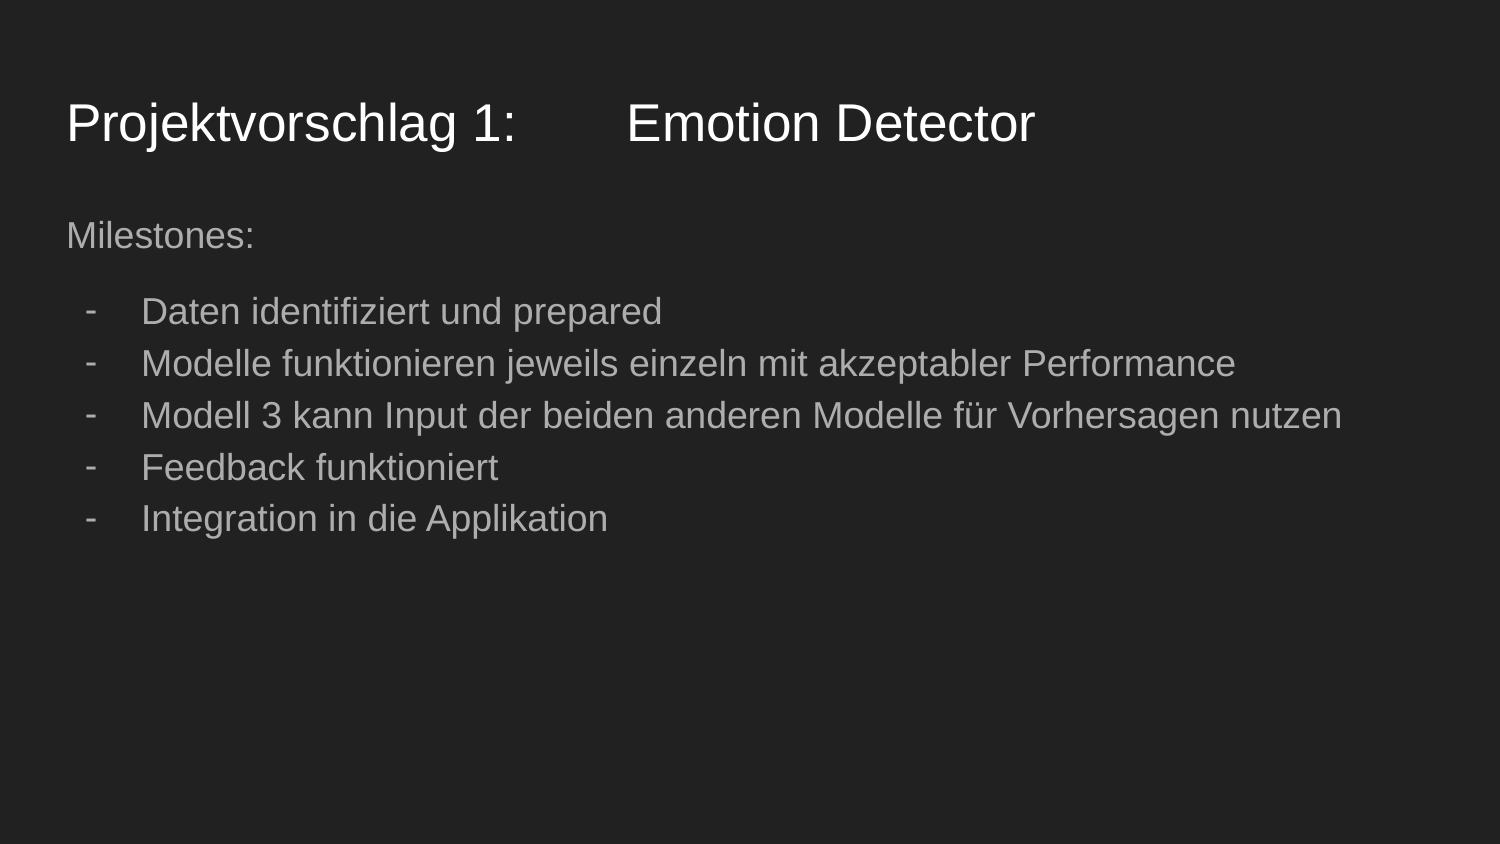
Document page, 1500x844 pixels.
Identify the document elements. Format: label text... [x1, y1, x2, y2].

list Milestones: Daten identifiziert und prepared Modelle funktionieren jeweils einzeln mit akzeptabler Performance Modell 3 kann Input der beiden anderen Modelle für Vorhersagen nutzen Feedback funktioniert Integration in die Applikation [51, 189, 1449, 750]
title Projektvorschlag 1: Emotion Detector [51, 72, 1449, 167]
